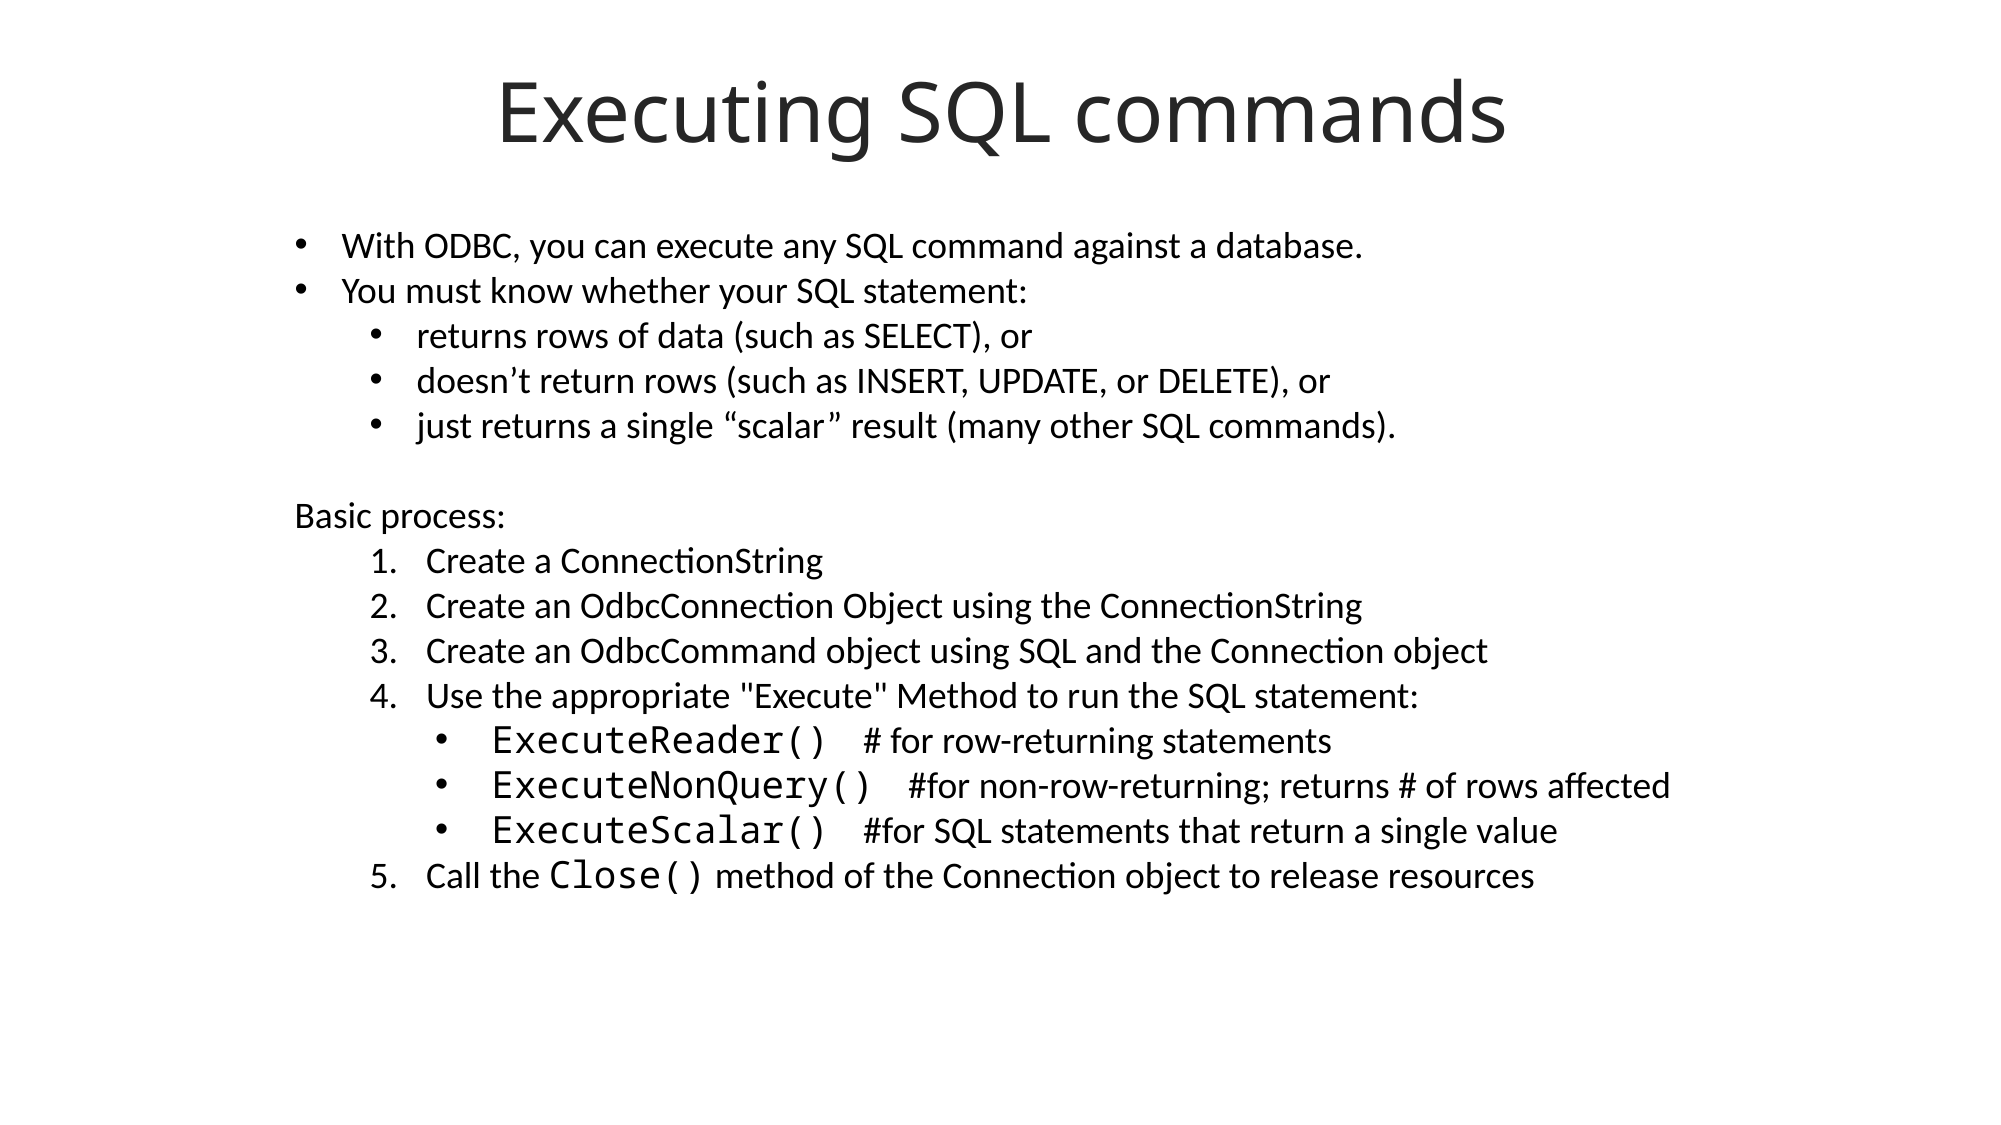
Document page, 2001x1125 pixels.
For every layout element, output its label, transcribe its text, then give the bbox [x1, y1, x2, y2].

text_box With ODBC, you can execute any SQL command against a database. You must know whether your SQL statement: returns rows of data (such as SELECT), or doesn’t return rows (such as INSERT, UPDATE, or DELETE), or just returns a single “scalar” result (many other SQL commands). Basic process: Create a ConnectionString Create an OdbcConnection Object using the ConnectionString Create an OdbcCommand object using SQL and the Connection object Use the appropriate "Execute" Method to run the SQL statement: ExecuteReader() # for row-returning statements ExecuteNonQuery() #for non-row-returning; returns # of rows affected ExecuteScalar() #for SQL statements that return a single value Call the Close() method of the Connection object to release resources [279, 214, 1720, 904]
list Executing SQL commands [53, 55, 1952, 175]
